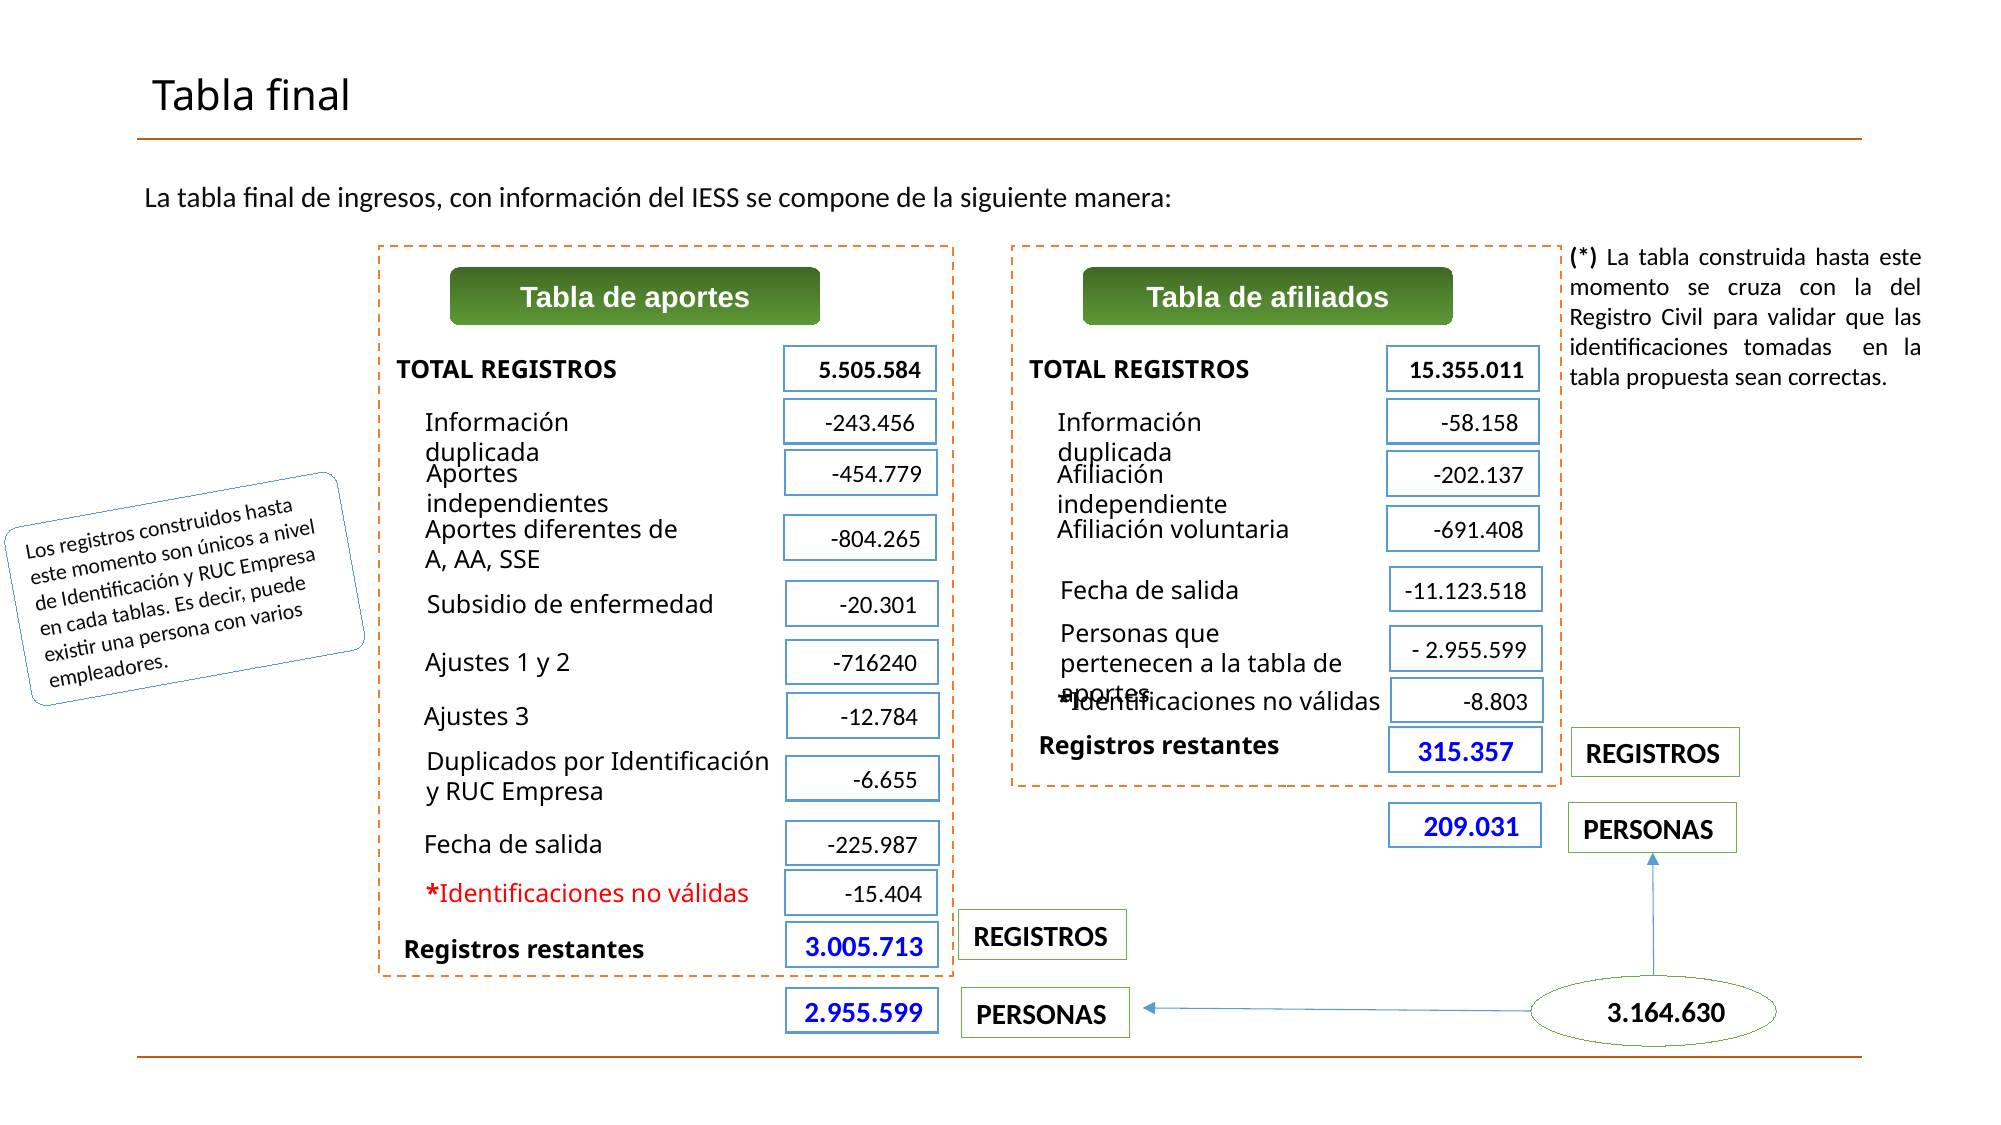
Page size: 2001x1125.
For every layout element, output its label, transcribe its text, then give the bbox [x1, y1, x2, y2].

text_box -8.803 [1403, 677, 1544, 723]
text_box Los registros construidos hasta este momento son únicos a nivel de Identificación y RUC Empresa en cada tablas. Es decir, puede existir una persona con varios empleadores. [4, 472, 365, 706]
text_box 209.031 [1388, 802, 1542, 848]
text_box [1142, 1007, 1531, 1012]
text_box - 2.955.599 [1389, 625, 1543, 672]
text_box Afiliación voluntaria [1042, 506, 1338, 551]
text_box REGISTROS [958, 909, 1127, 960]
text_box La tabla final de ingresos, con información del IESS se compone de la siguiente manera: [129, 171, 1582, 222]
text_box PERSONAS [1568, 802, 1737, 853]
text_box Afiliación independiente [1042, 451, 1338, 506]
text_box -202.137 [1386, 450, 1540, 497]
text_box REGISTROS [1571, 727, 1740, 777]
text_box -691.408 [1386, 505, 1540, 552]
text_box Fecha de salida [1045, 566, 1341, 609]
text_box -11.123.518 [1389, 566, 1543, 612]
text_box *Identificaciones no válidas [1042, 677, 1403, 723]
text_box PERSONAS [961, 987, 1130, 1038]
text_box Personas que pertenecen a la tabla de aportes [1045, 609, 1363, 677]
text_box Tabla final [137, 40, 1863, 155]
text_box 2.955.599 [785, 987, 939, 1034]
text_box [379, 245, 953, 976]
text_box (*) La tabla construida hasta este momento se cruza con la del Registro Civil para validar que las identificaciones tomadas en la tabla propuesta sean correctas. [1554, 233, 1938, 398]
text_box 3.164.630 [1531, 975, 1777, 1047]
text_box [1011, 245, 1562, 787]
